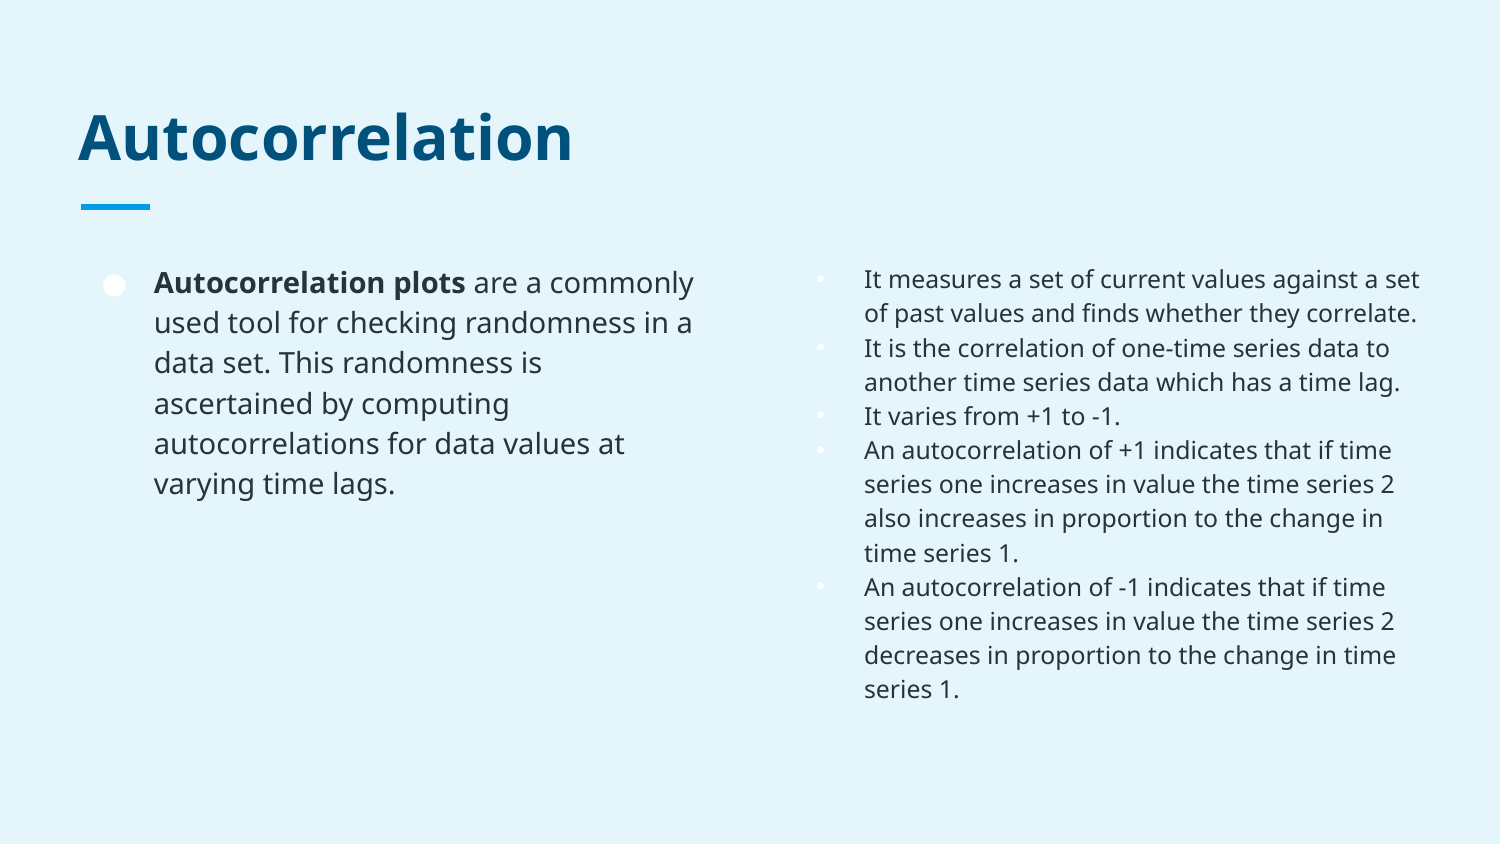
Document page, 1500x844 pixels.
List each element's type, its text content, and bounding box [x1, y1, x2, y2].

list It measures a set of current values against a set of past values and finds whether they correlate. It is the correlation of one-time series data to another time series data which has a time lag. It varies from +1 to -1. An autocorrelation of +1 indicates that if time series one increases in value the time series 2 also increases in proportion to the change in time series 1. An autocorrelation of -1 indicates that if time series one increases in value the time series 2 decreases in proportion to the change in time series 1. [780, 244, 1437, 750]
title Autocorrelation [63, 75, 1437, 188]
list Autocorrelation plots are a commonly used tool for checking randomness in a data set. This randomness is ascertained by computing autocorrelations for data values at varying time lags. [63, 244, 720, 750]
